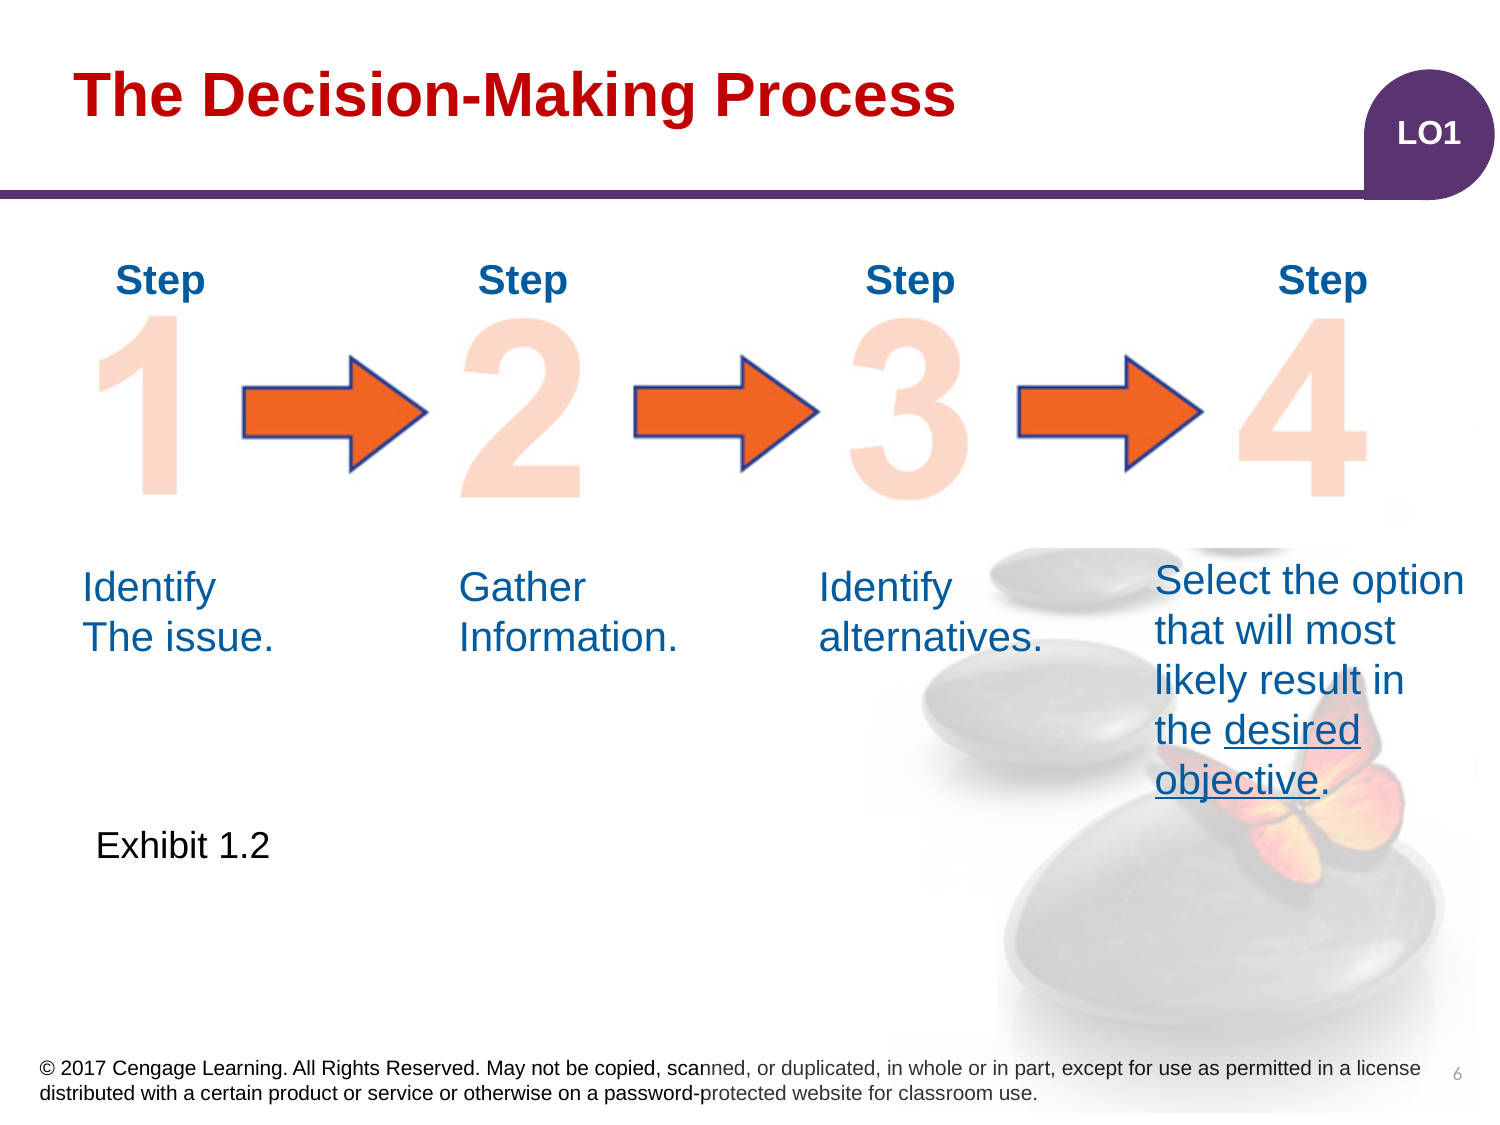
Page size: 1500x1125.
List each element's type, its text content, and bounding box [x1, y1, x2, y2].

text_box Gather Information. [443, 552, 694, 668]
picture [1062, 1064, 1072, 1075]
text_box Step [463, 245, 584, 310]
picture [976, 1089, 991, 1100]
text_box Identify alternatives. [803, 552, 1059, 668]
picture [1135, 1064, 1139, 1075]
picture [1117, 1062, 1123, 1075]
picture [776, 1085, 785, 1100]
picture [808, 1089, 818, 1100]
picture [764, 1089, 774, 1100]
picture [952, 1064, 962, 1075]
picture [924, 1060, 933, 1075]
picture [704, 1089, 711, 1100]
text_box Step [1263, 245, 1384, 307]
picture [1015, 1064, 1025, 1079]
picture [736, 1089, 746, 1100]
picture [853, 1064, 863, 1075]
slide_number 6 [1139, 1042, 1478, 1103]
picture [969, 1064, 979, 1075]
picture [1128, 1060, 1134, 1075]
picture [836, 1064, 847, 1075]
picture [946, 1089, 952, 1100]
text_box Select the option that will most likely result in the desired objective. [1139, 545, 1483, 811]
text_box Exhibit 1.2 [80, 814, 286, 874]
picture [846, 1062, 852, 1075]
picture [1021, 1089, 1031, 1100]
picture [1084, 1064, 1093, 1075]
picture [704, 1064, 709, 1075]
picture [936, 1064, 946, 1075]
picture [769, 1064, 775, 1075]
picture [748, 1089, 757, 1100]
title The Decision-Making Process [58, 40, 1365, 152]
picture [825, 1064, 834, 1075]
text_box LO1 [1382, 103, 1477, 159]
picture [892, 1064, 901, 1075]
picture [1038, 1062, 1050, 1075]
picture [723, 1064, 733, 1075]
picture [868, 1085, 874, 1100]
picture [1095, 1064, 1105, 1075]
picture [719, 1089, 729, 1100]
picture [712, 1089, 718, 1100]
picture [1074, 1064, 1083, 1075]
picture [792, 1089, 807, 1100]
picture [758, 1064, 768, 1075]
picture [953, 1089, 963, 1100]
picture [908, 1064, 923, 1075]
picture [936, 1089, 945, 1100]
picture [1106, 1064, 1116, 1079]
picture [845, 1087, 851, 1100]
picture [980, 1064, 986, 1075]
picture [72, 247, 219, 546]
picture [730, 1087, 736, 1100]
picture [230, 307, 1385, 549]
picture [734, 1060, 743, 1075]
picture [793, 1064, 802, 1075]
picture [852, 1089, 862, 1100]
text_box Step [850, 245, 971, 307]
picture [805, 1064, 815, 1079]
picture [875, 1089, 885, 1100]
picture [864, 1060, 873, 1075]
picture [1011, 1089, 1020, 1100]
picture [712, 1064, 721, 1075]
picture [965, 1089, 975, 1100]
picture [757, 1087, 763, 1100]
picture [914, 1089, 934, 1100]
picture [1026, 1064, 1037, 1075]
text_box Identify The issue. [67, 552, 290, 668]
picture [886, 1089, 892, 1100]
list [58, 240, 1439, 1014]
picture [899, 1089, 908, 1100]
picture [999, 1089, 1008, 1100]
picture [831, 1089, 840, 1100]
picture [998, 1064, 1007, 1075]
picture [819, 1085, 829, 1100]
picture [782, 1060, 791, 1075]
